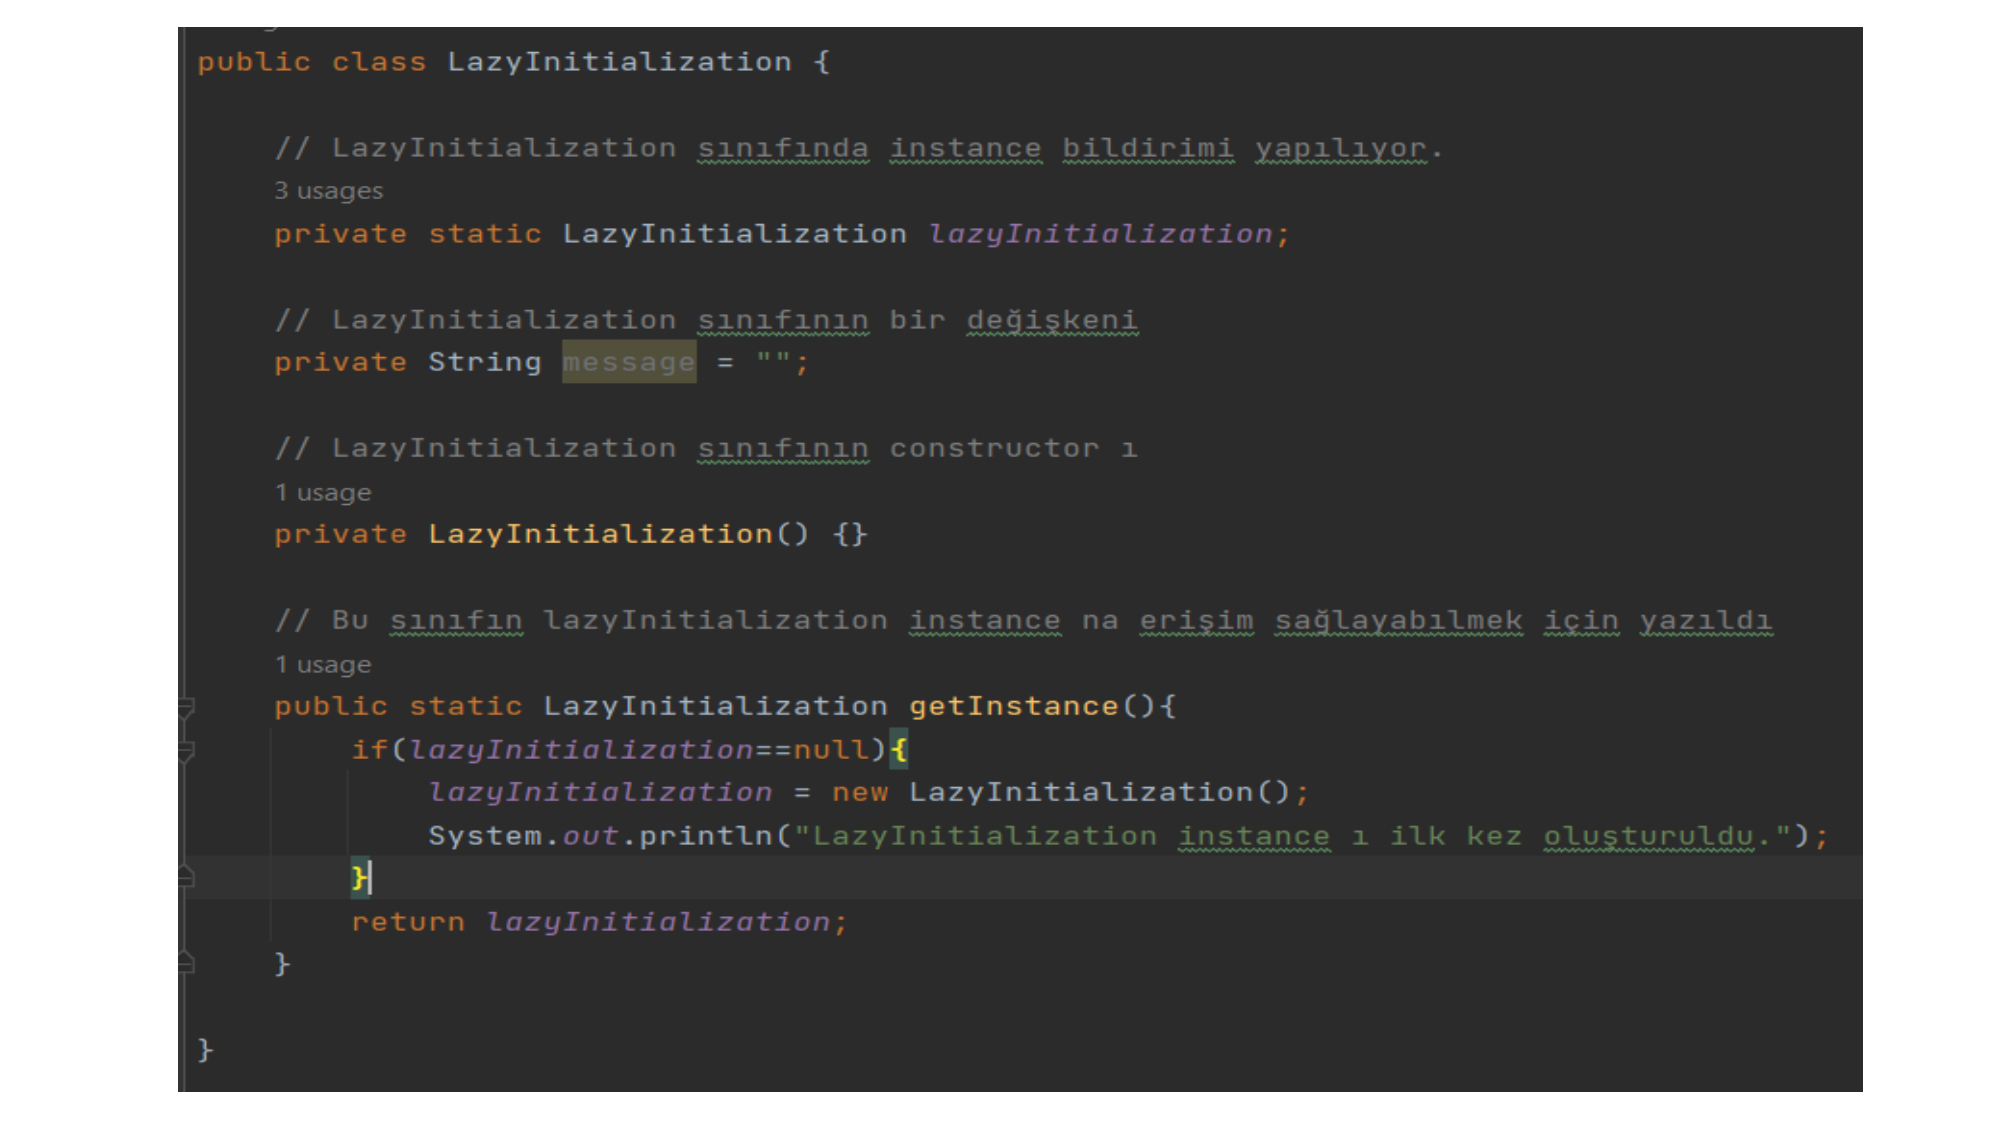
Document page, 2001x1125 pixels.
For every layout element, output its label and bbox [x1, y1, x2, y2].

list [178, 27, 1863, 1092]
